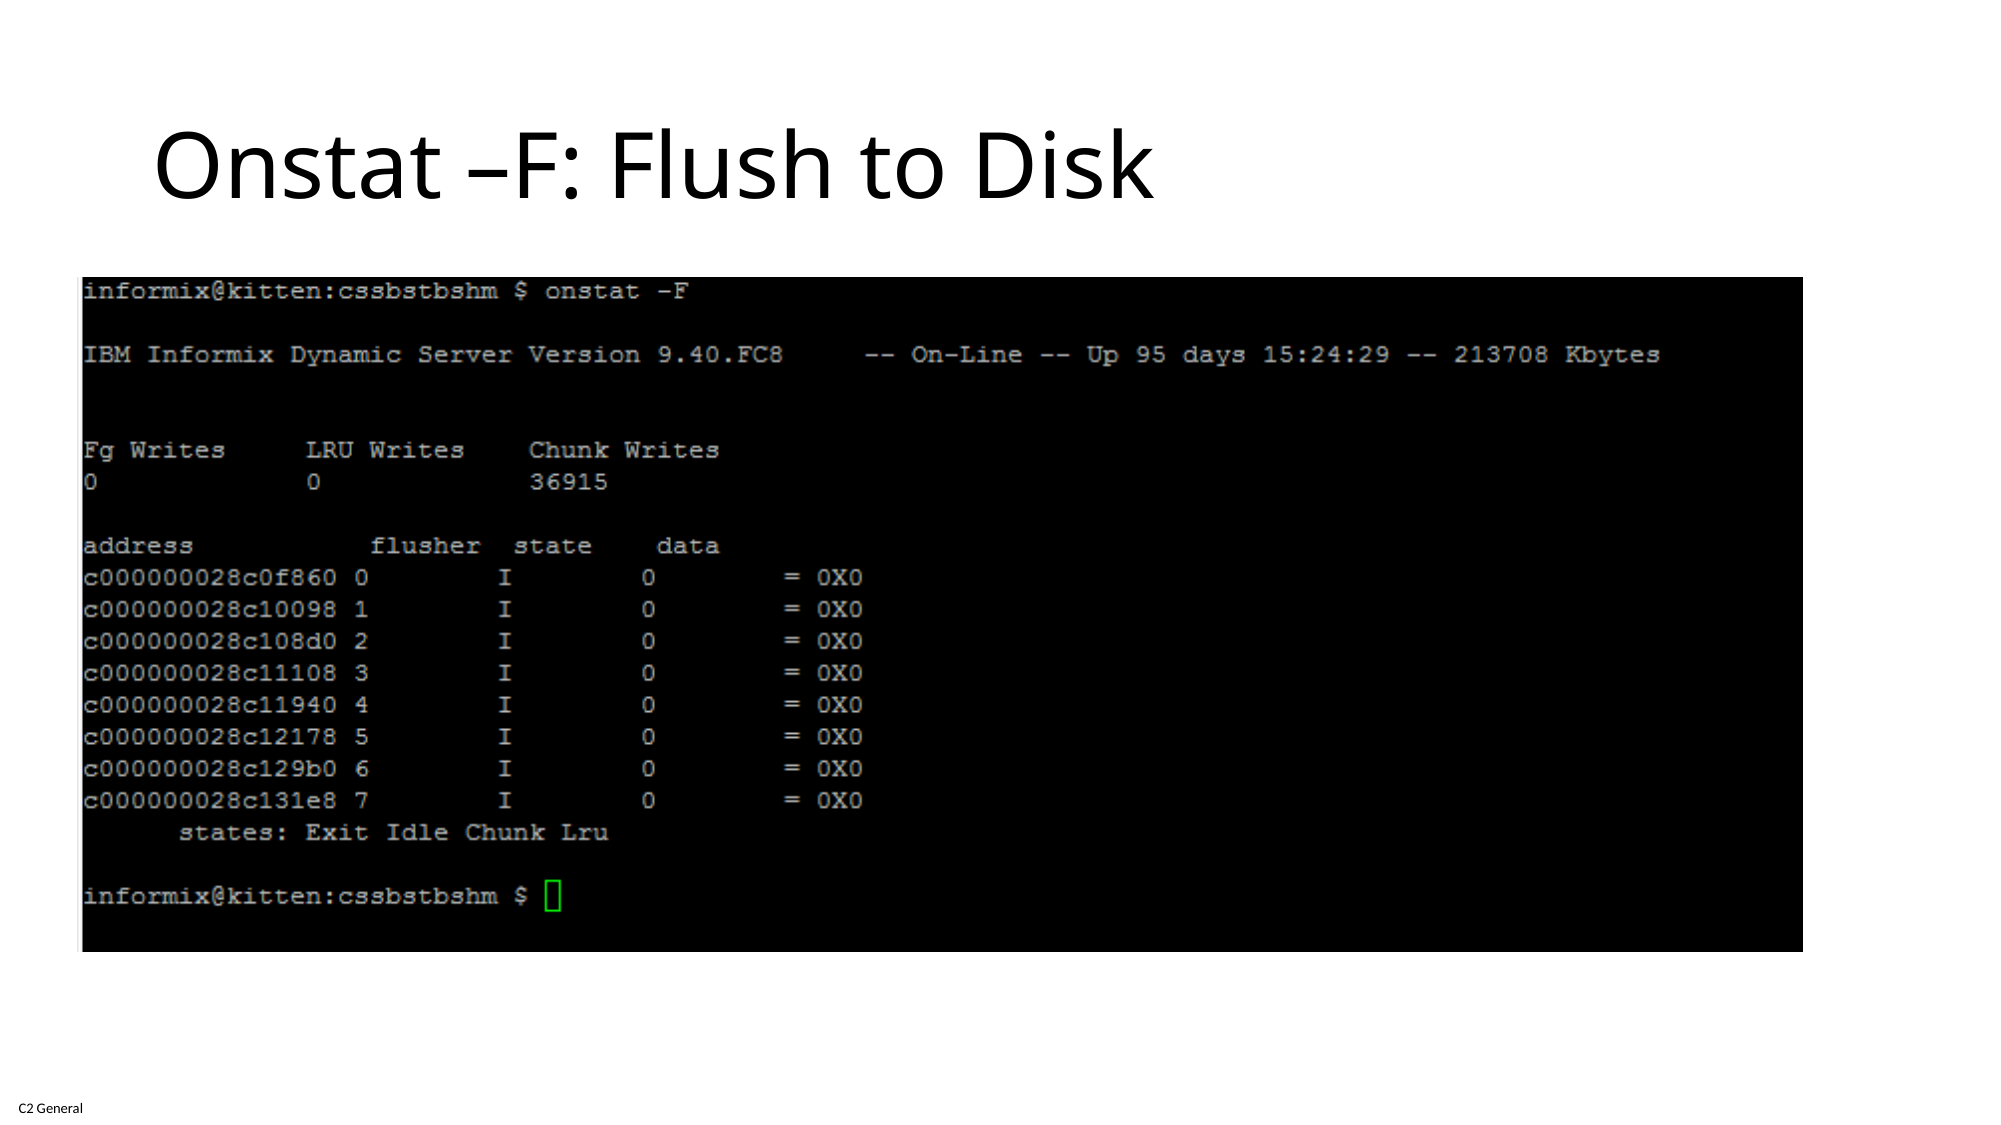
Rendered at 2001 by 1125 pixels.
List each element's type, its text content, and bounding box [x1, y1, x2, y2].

title Onstat –F: Flush to Disk [137, 59, 1863, 278]
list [76, 277, 1802, 953]
